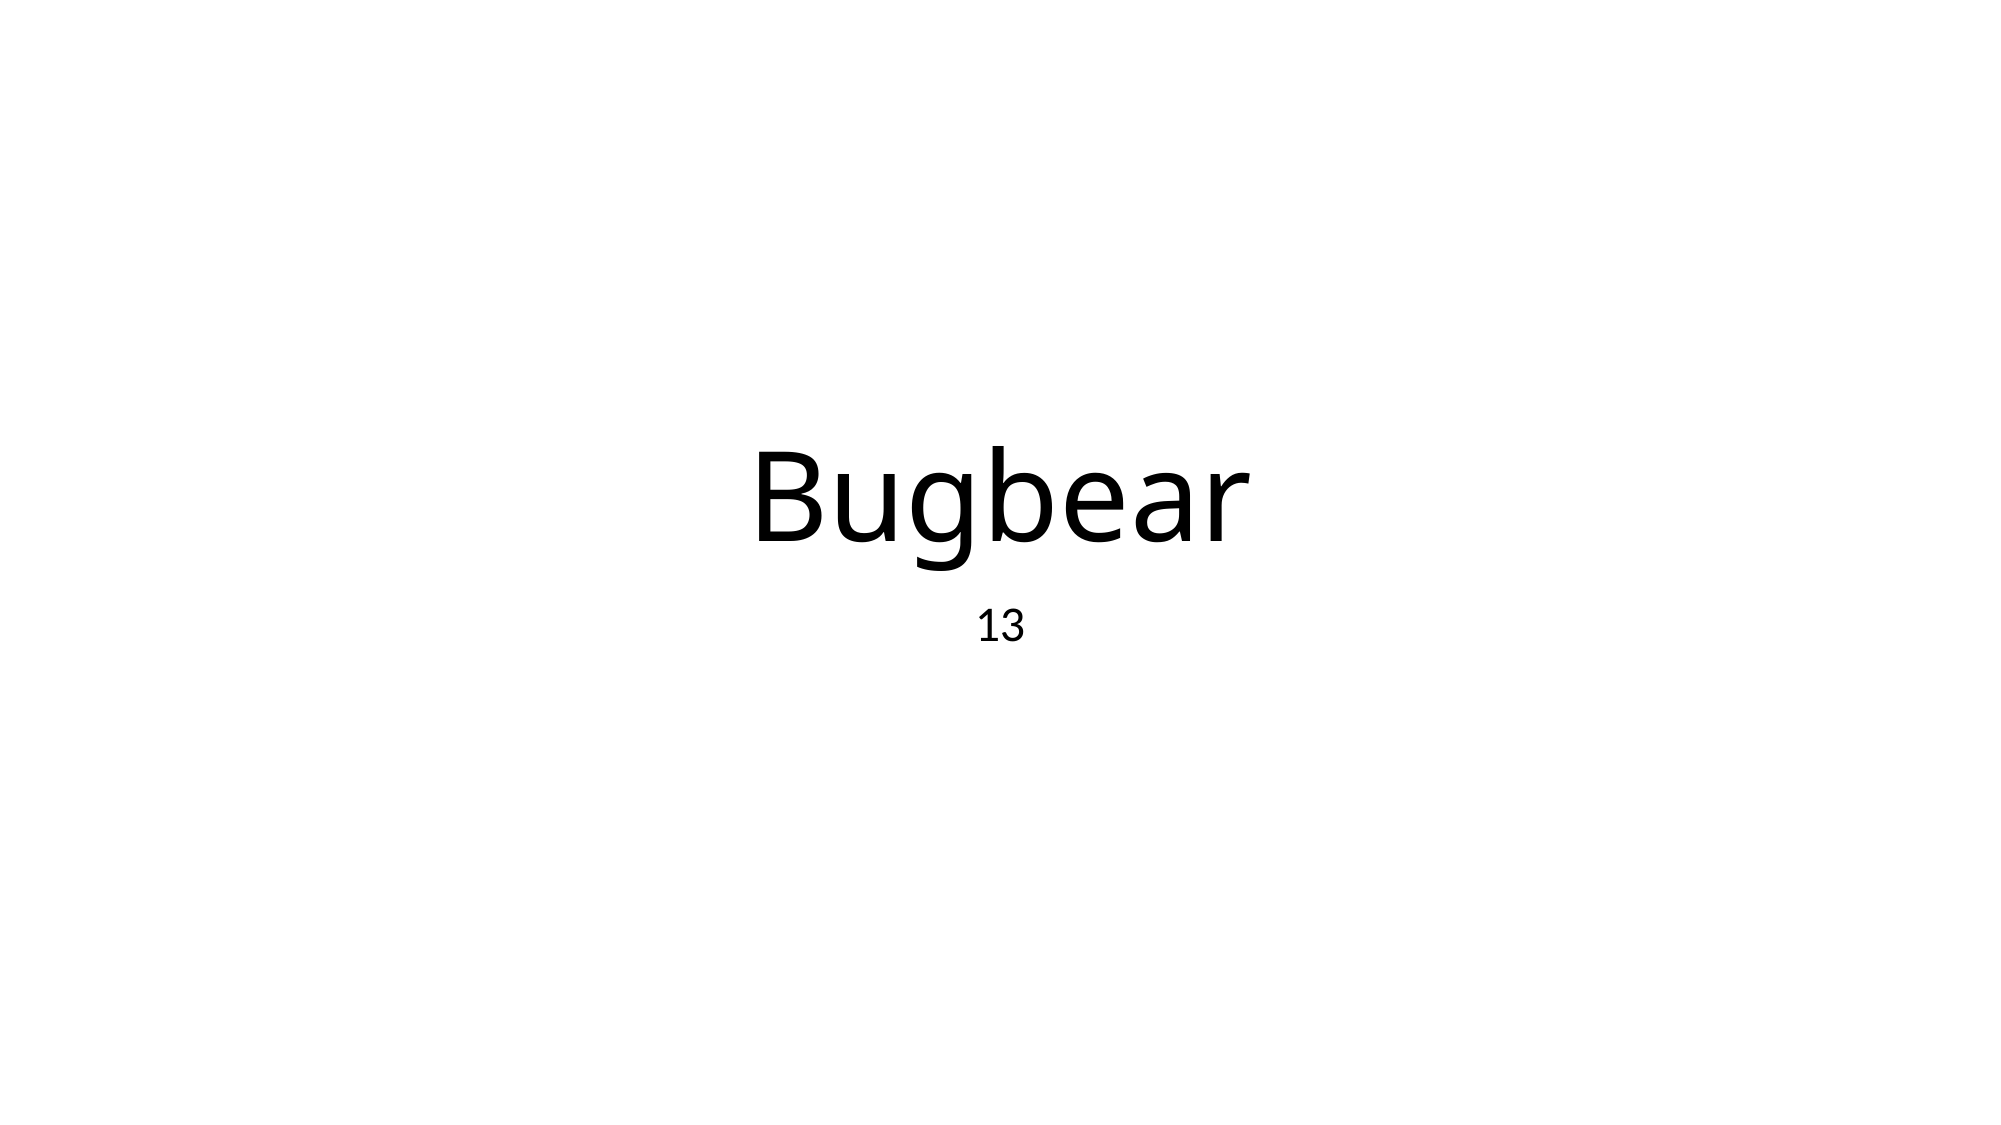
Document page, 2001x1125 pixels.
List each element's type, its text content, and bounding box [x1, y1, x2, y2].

subtitle 13 [249, 590, 1750, 863]
title Bugbear [249, 184, 1750, 576]
